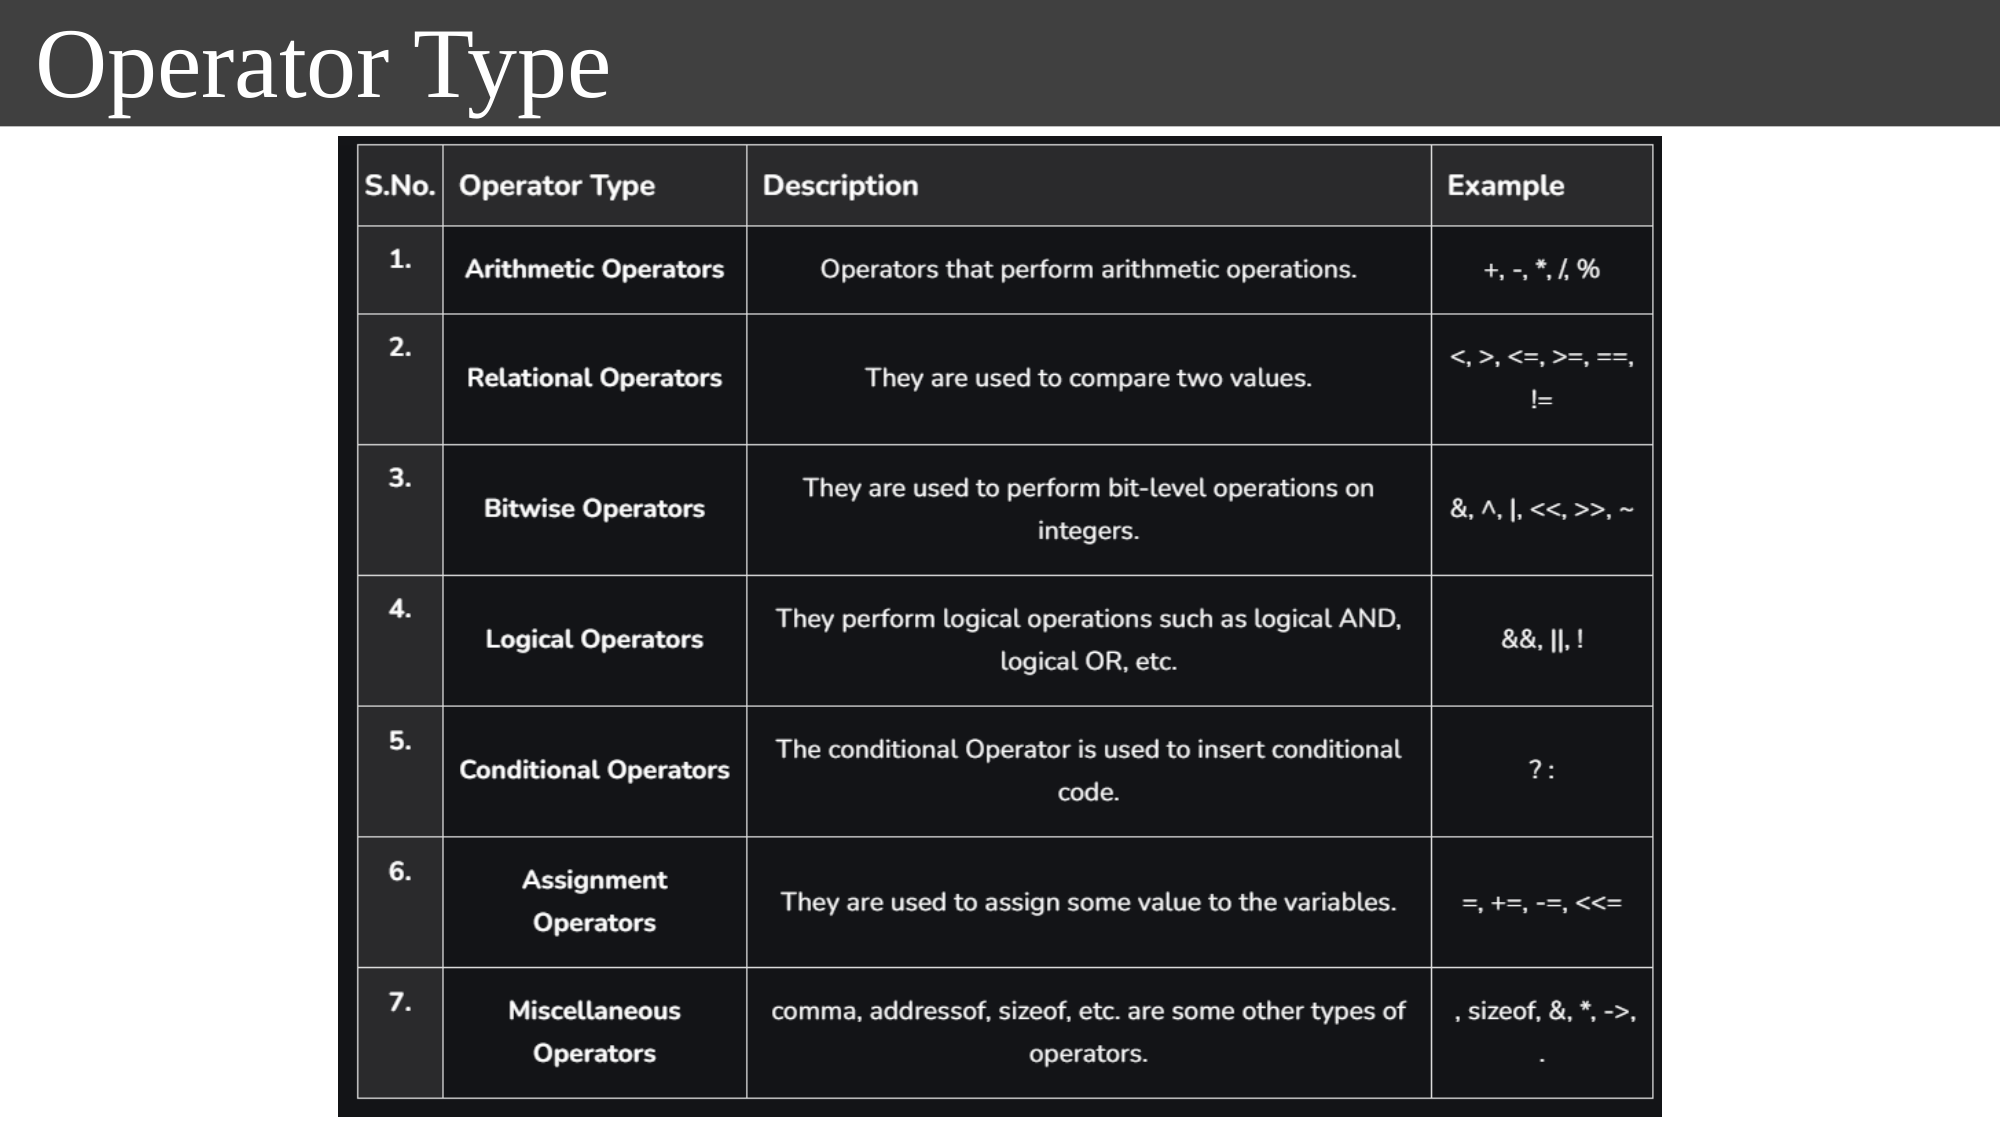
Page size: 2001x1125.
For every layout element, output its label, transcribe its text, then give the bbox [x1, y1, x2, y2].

picture [338, 136, 1662, 1117]
text_box Operator Type [20, 0, 1707, 125]
